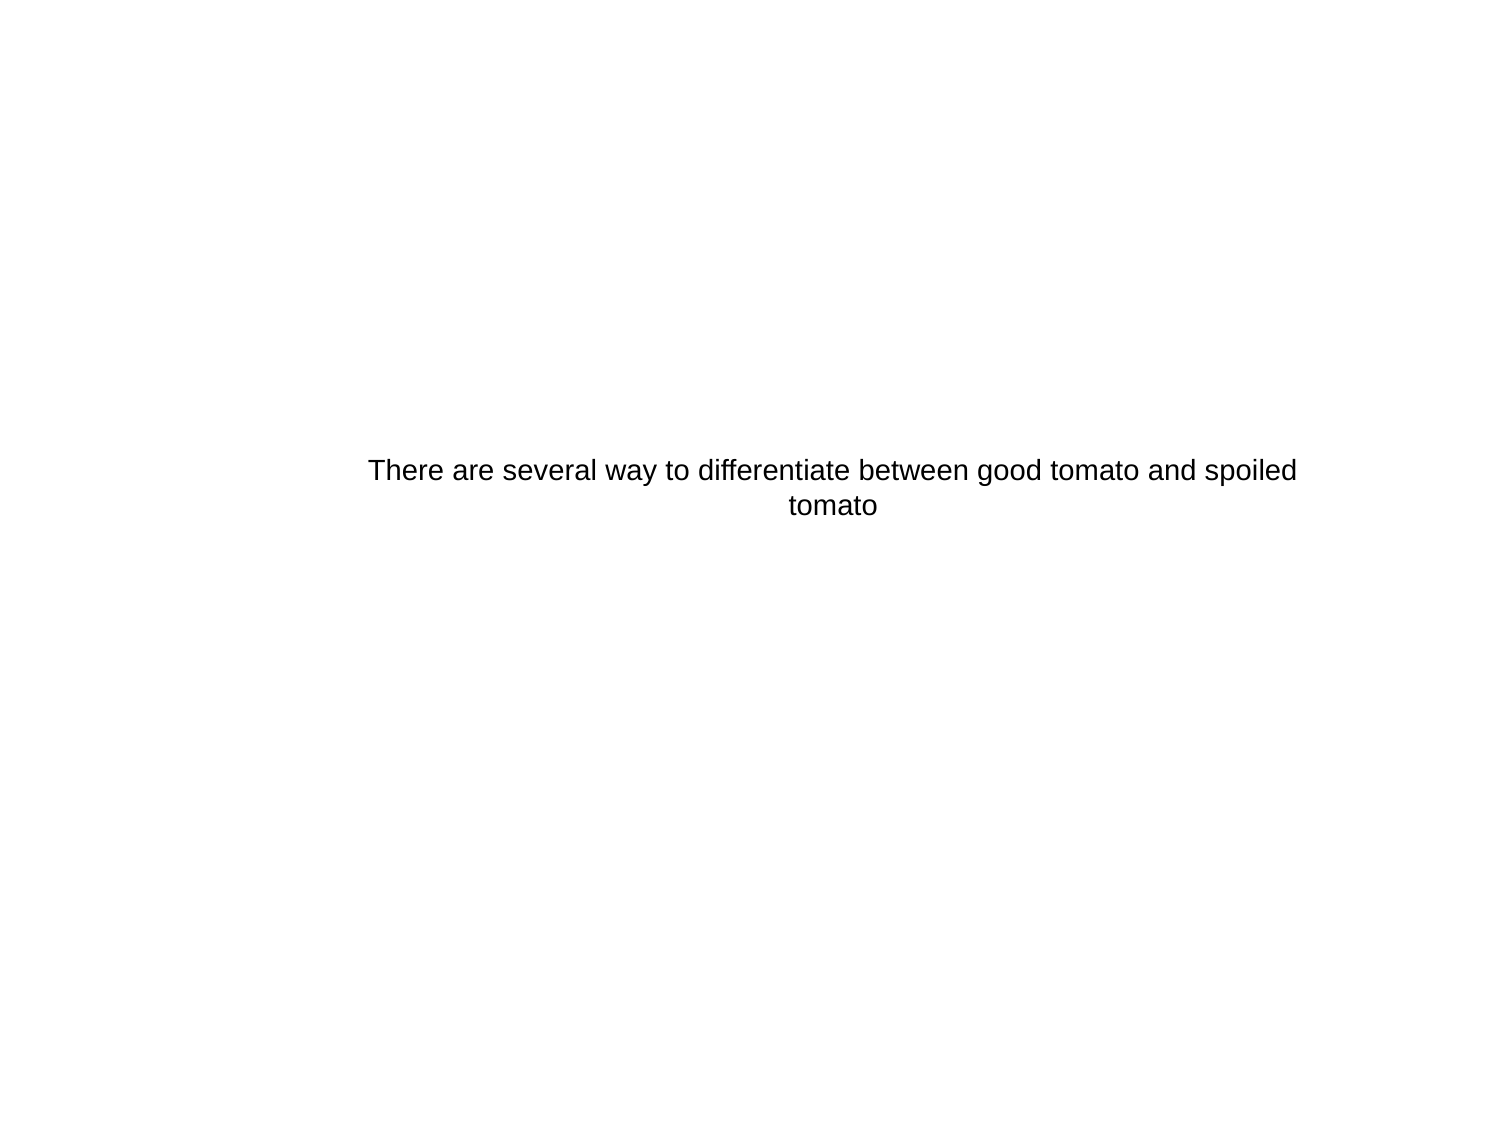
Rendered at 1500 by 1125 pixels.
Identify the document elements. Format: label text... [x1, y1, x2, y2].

text_box There are several way to differentiate between good tomato and spoiled tomato [312, 416, 1355, 1042]
